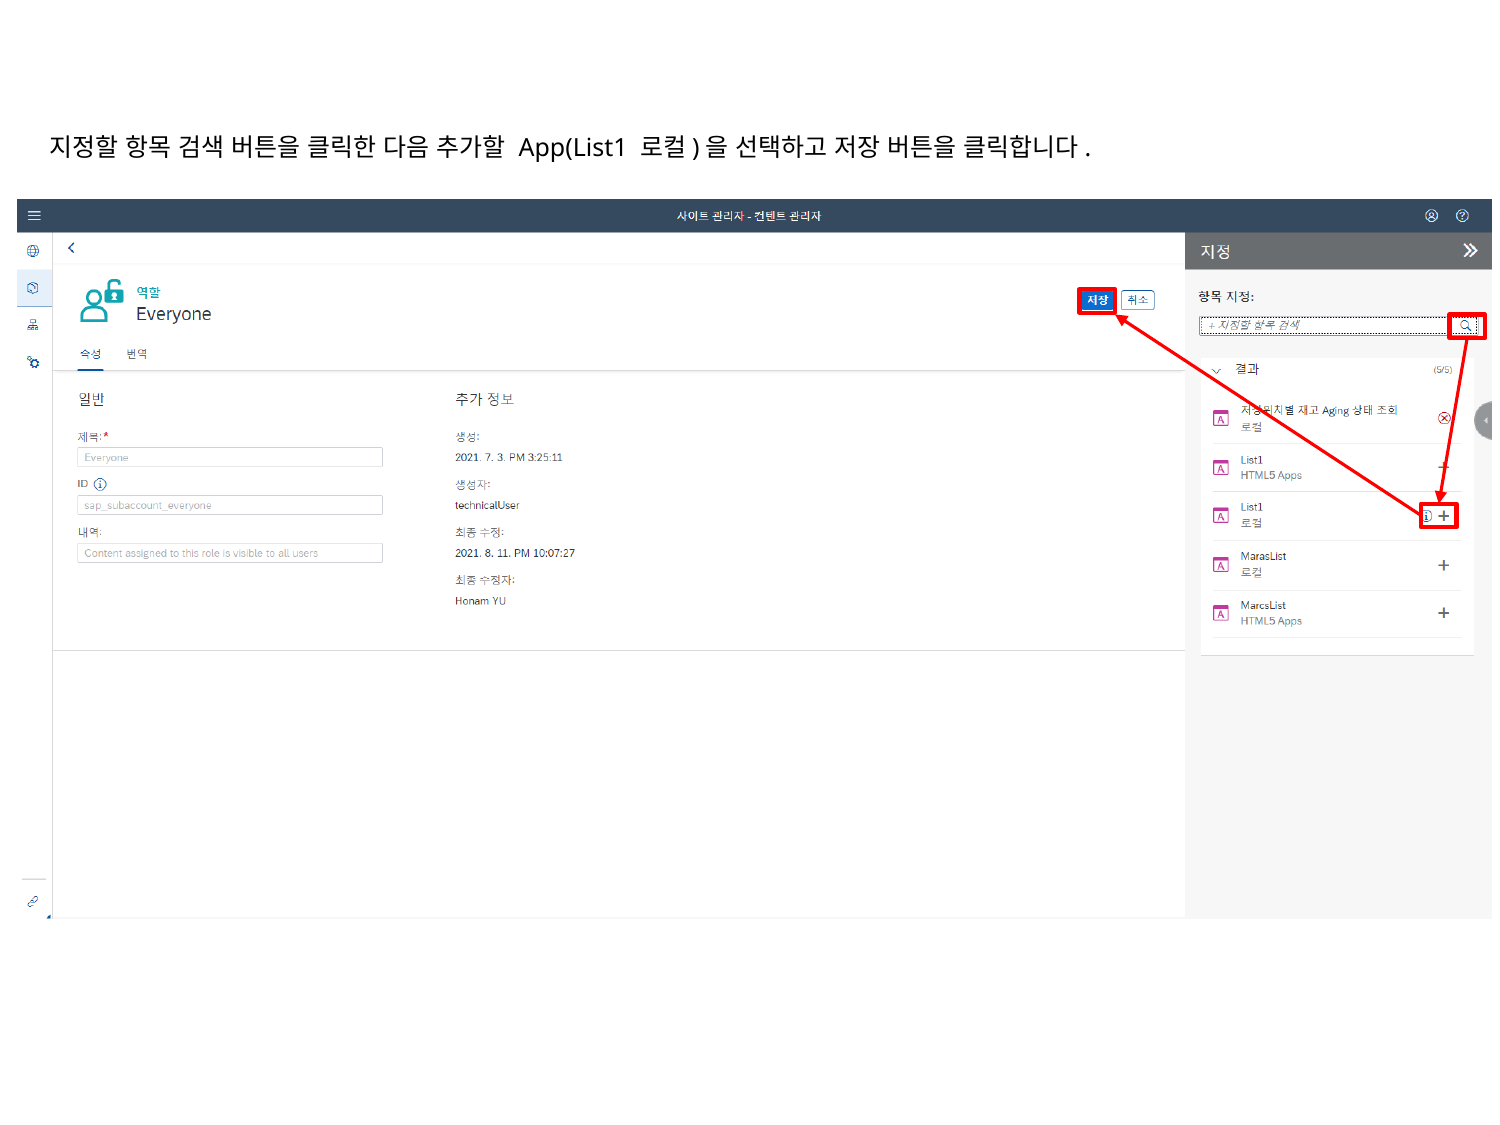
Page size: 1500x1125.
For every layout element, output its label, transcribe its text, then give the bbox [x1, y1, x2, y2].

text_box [1114, 314, 1422, 516]
text_box 지정할 항목 검색 버튼을 클릭한 다음 추가할 App(List1 로컬)을 선택하고 저장 버튼을 클릭합니다. [34, 116, 1107, 169]
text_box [1438, 337, 1468, 504]
picture [17, 199, 1493, 919]
